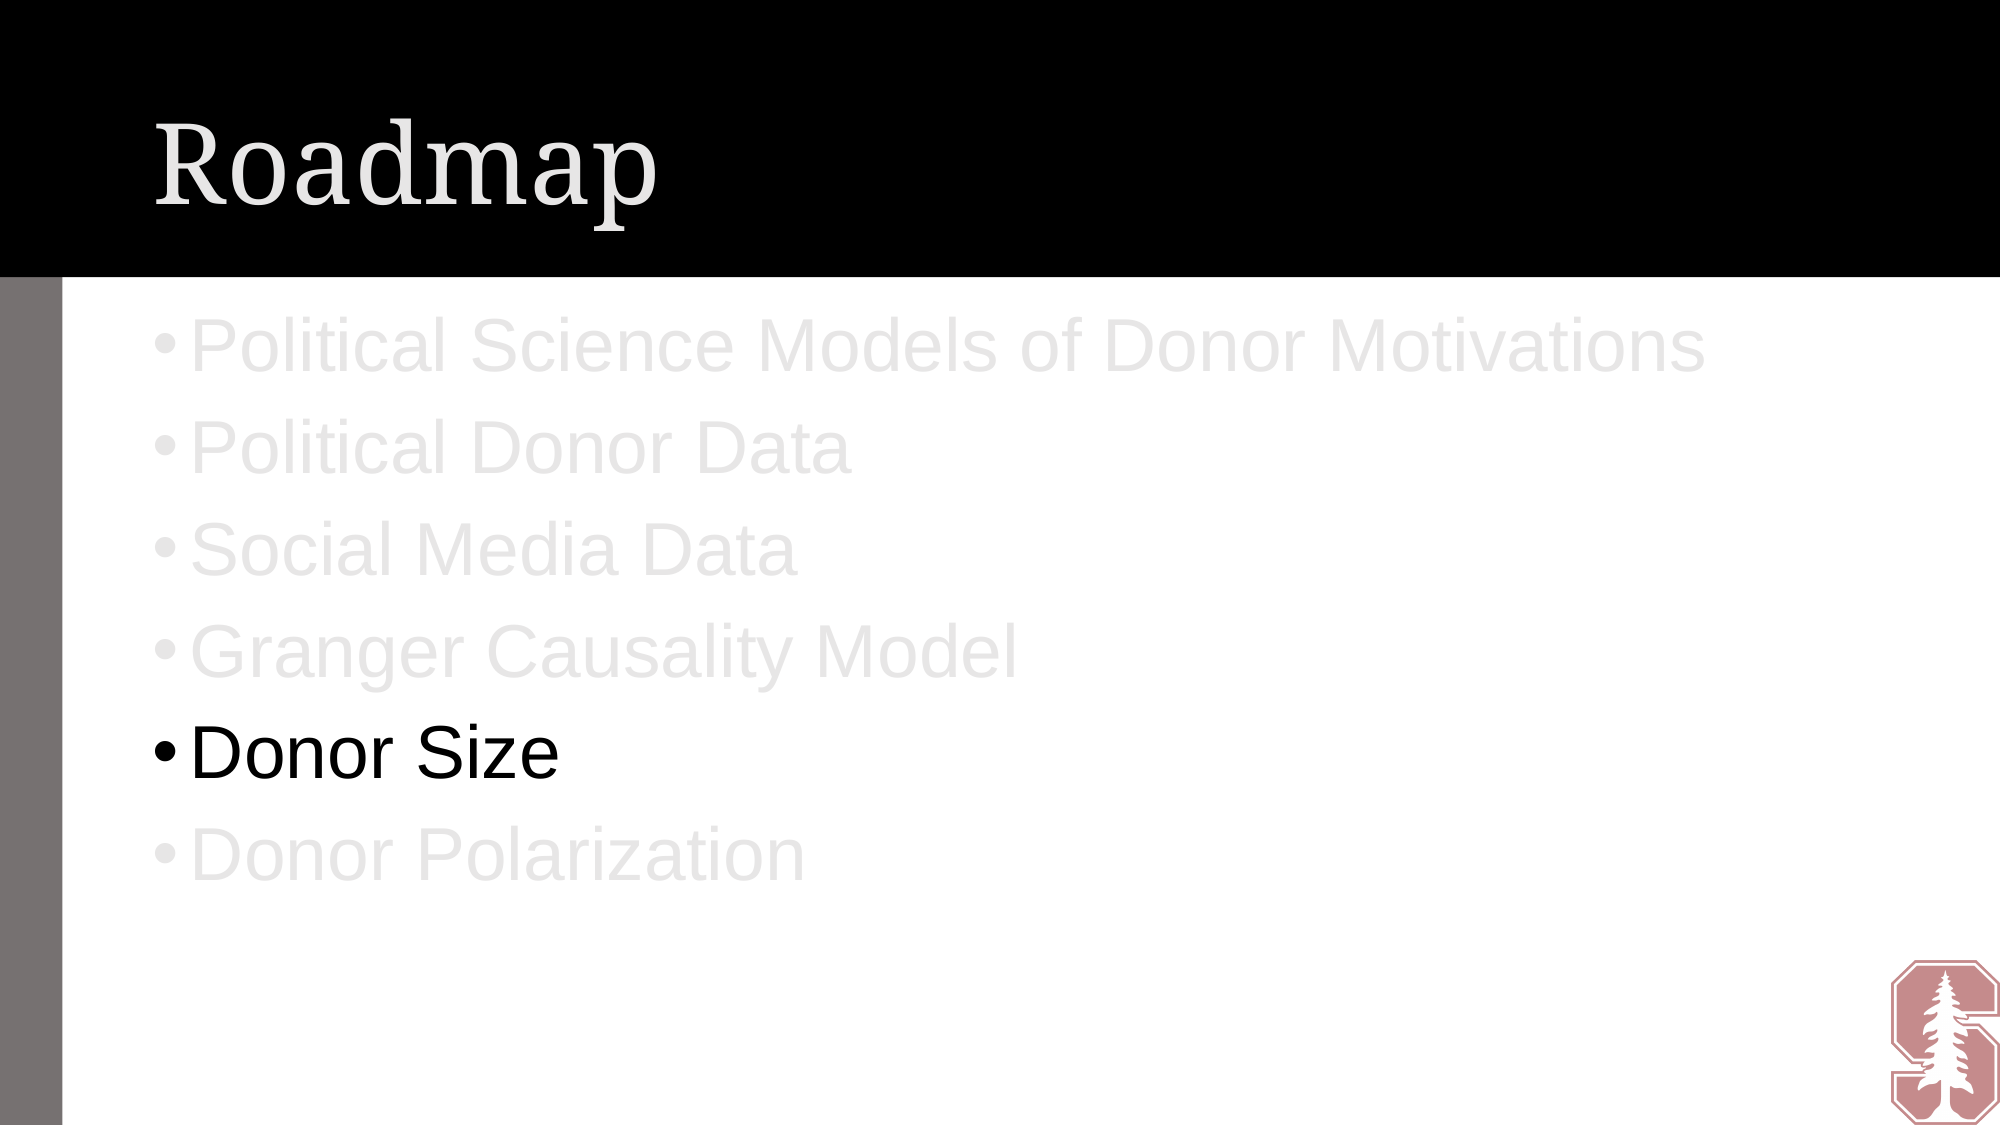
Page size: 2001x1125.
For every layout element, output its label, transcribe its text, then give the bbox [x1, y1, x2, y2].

list Political Science Models of Donor Motivations Political Donor Data Social Media Data Granger Causality Model Donor Size Donor Polarization [137, 299, 2000, 1014]
title Roadmap [137, 59, 1863, 278]
